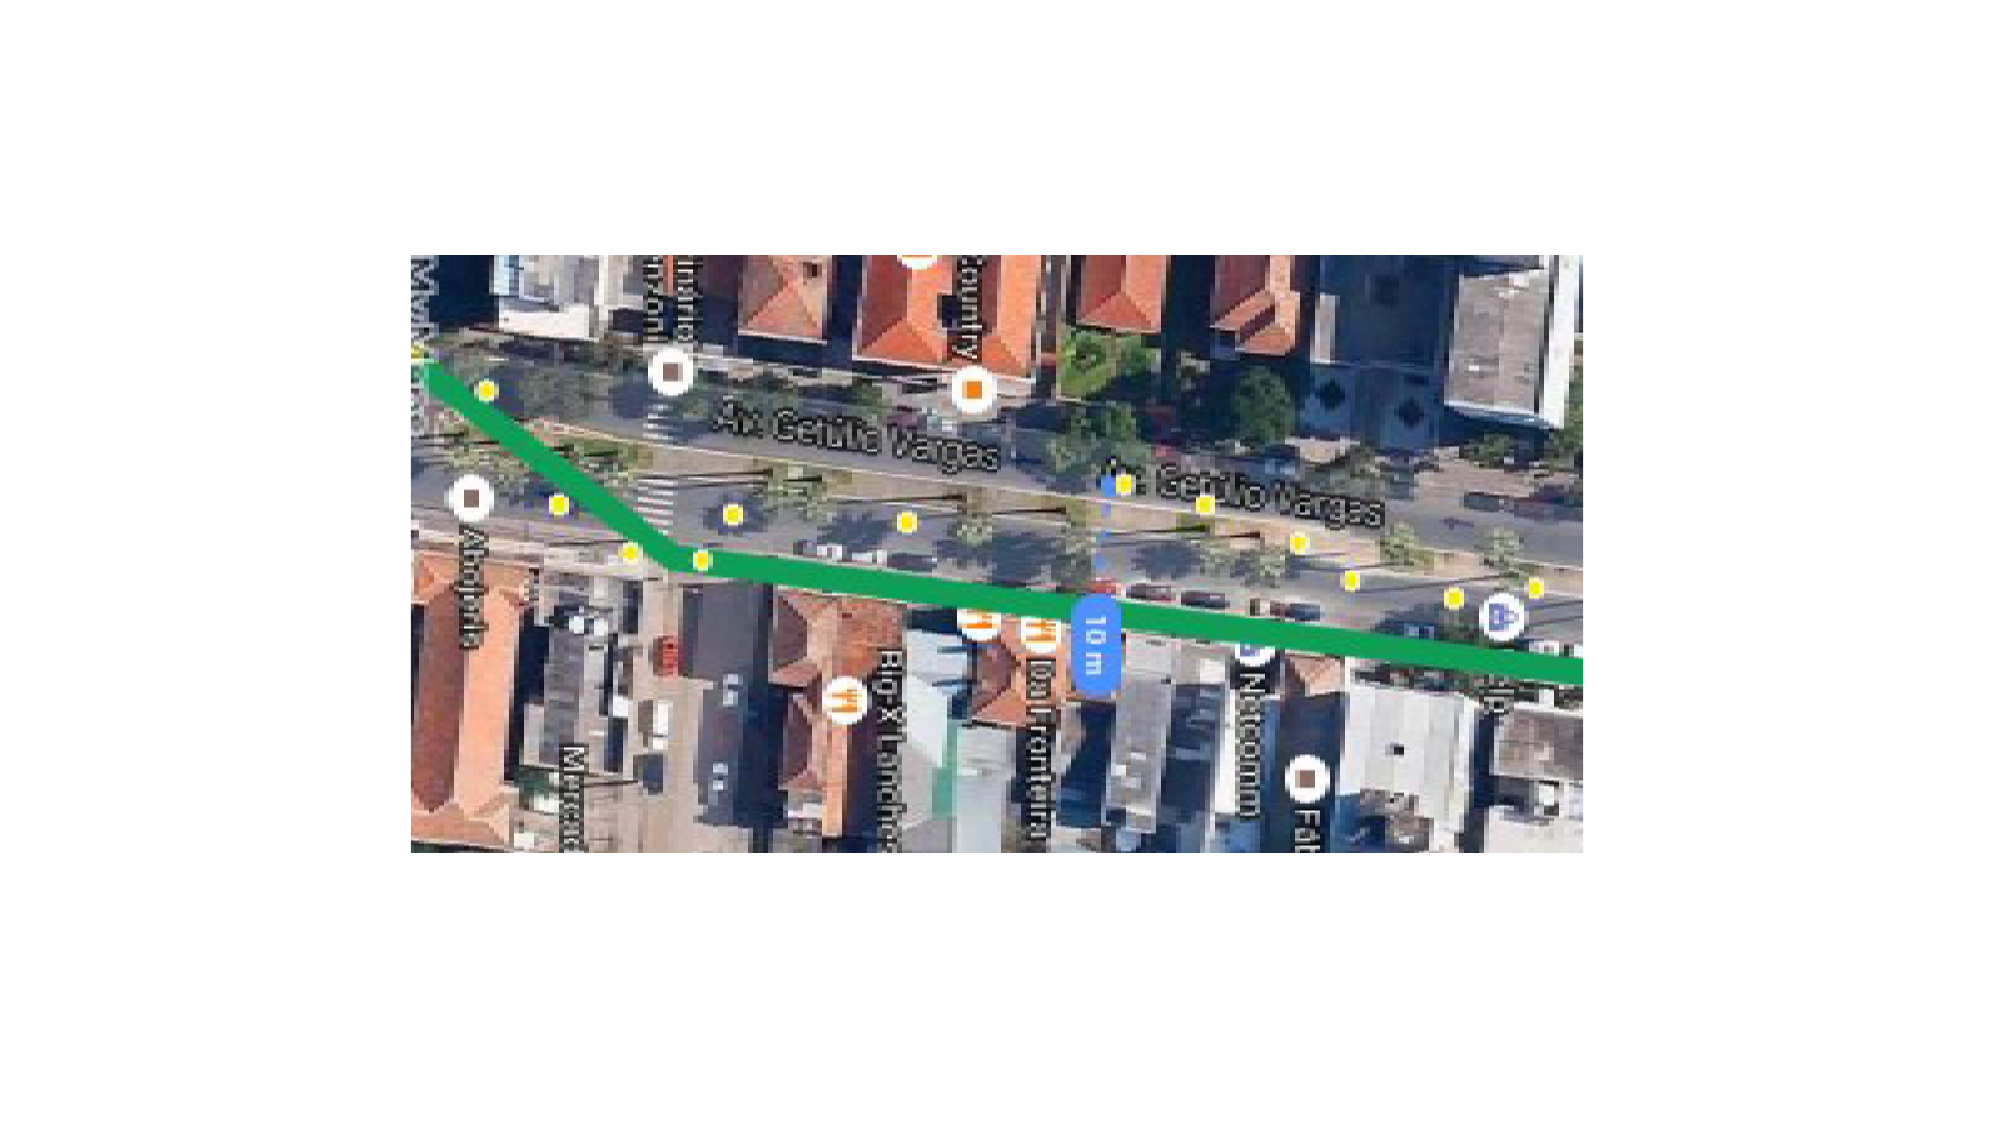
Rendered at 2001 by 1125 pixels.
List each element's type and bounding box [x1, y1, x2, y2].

picture [410, 255, 1584, 853]
